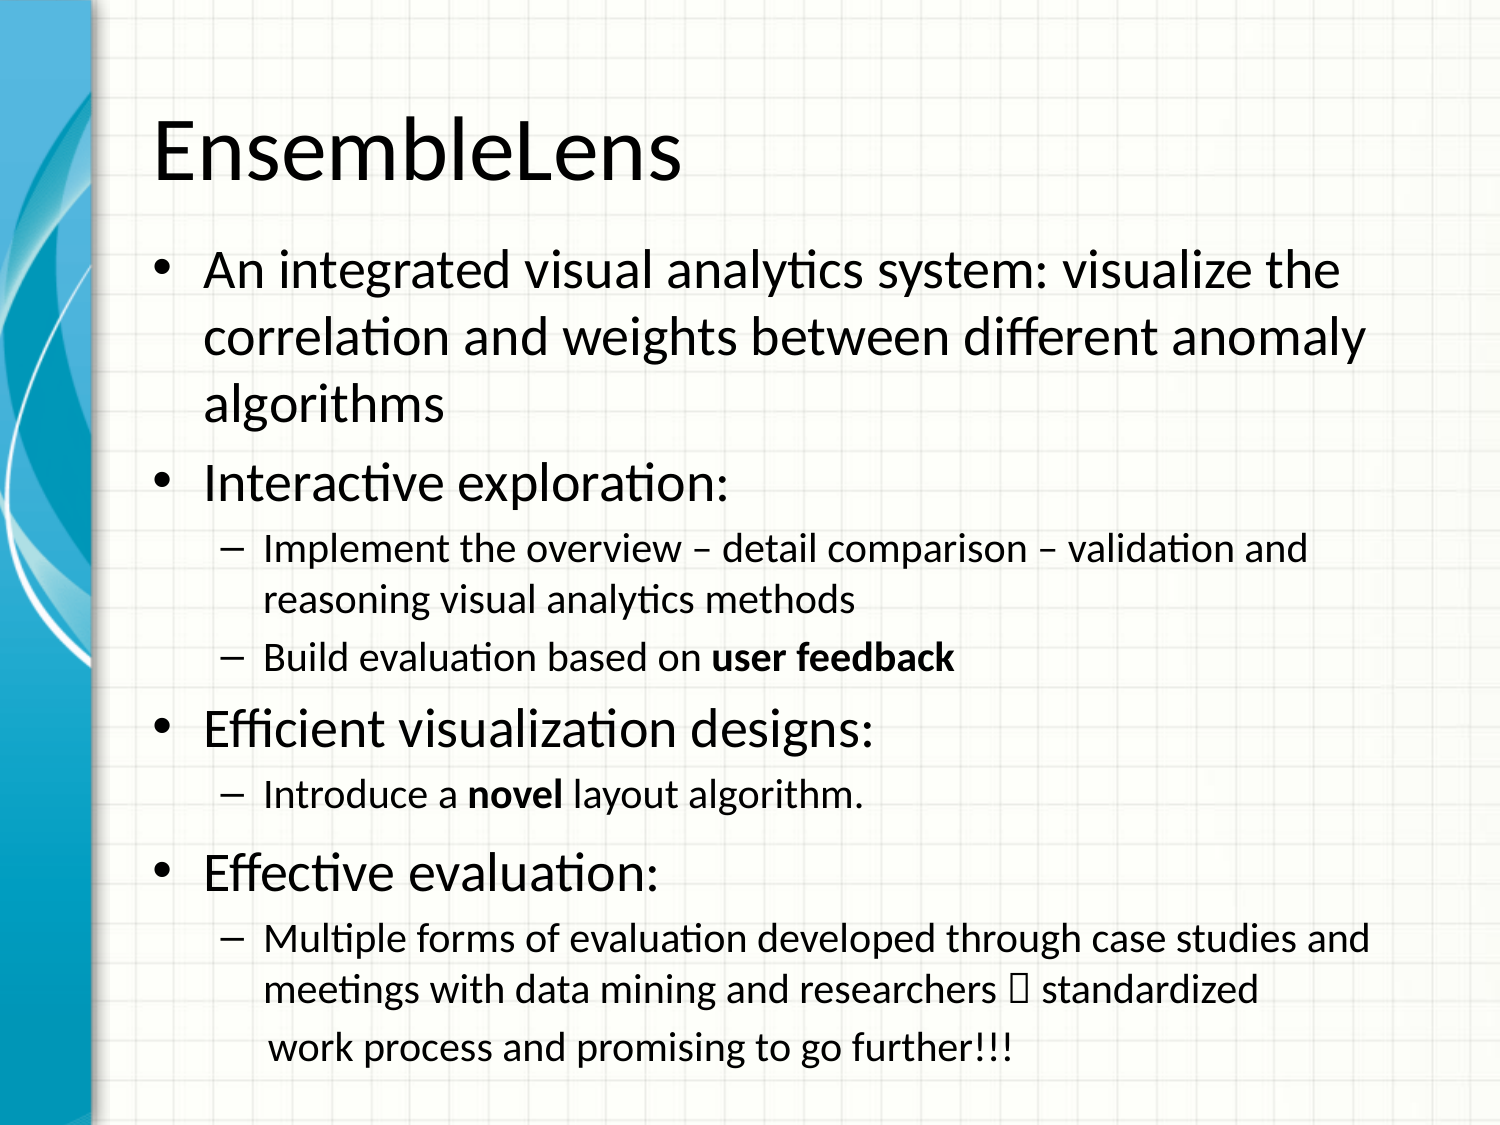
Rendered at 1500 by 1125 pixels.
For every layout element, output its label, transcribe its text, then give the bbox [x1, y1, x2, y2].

list An integrated visual analytics system: visualize the correlation and weights between different anomaly algorithms Interactive exploration: Implement the overview – detail comparison – validation and reasoning visual analytics methods Build evaluation based on user feedback Efficient visualization designs: Introduce a novel layout algorithm. Effective evaluation: Multiple forms of evaluation developed through case studies and meetings with data mining and researchers  standardized work process and promising to go further!!! [137, 224, 1475, 1088]
title EnsembleLens [137, 50, 1463, 224]
picture [0, 0, 1500, 1125]
